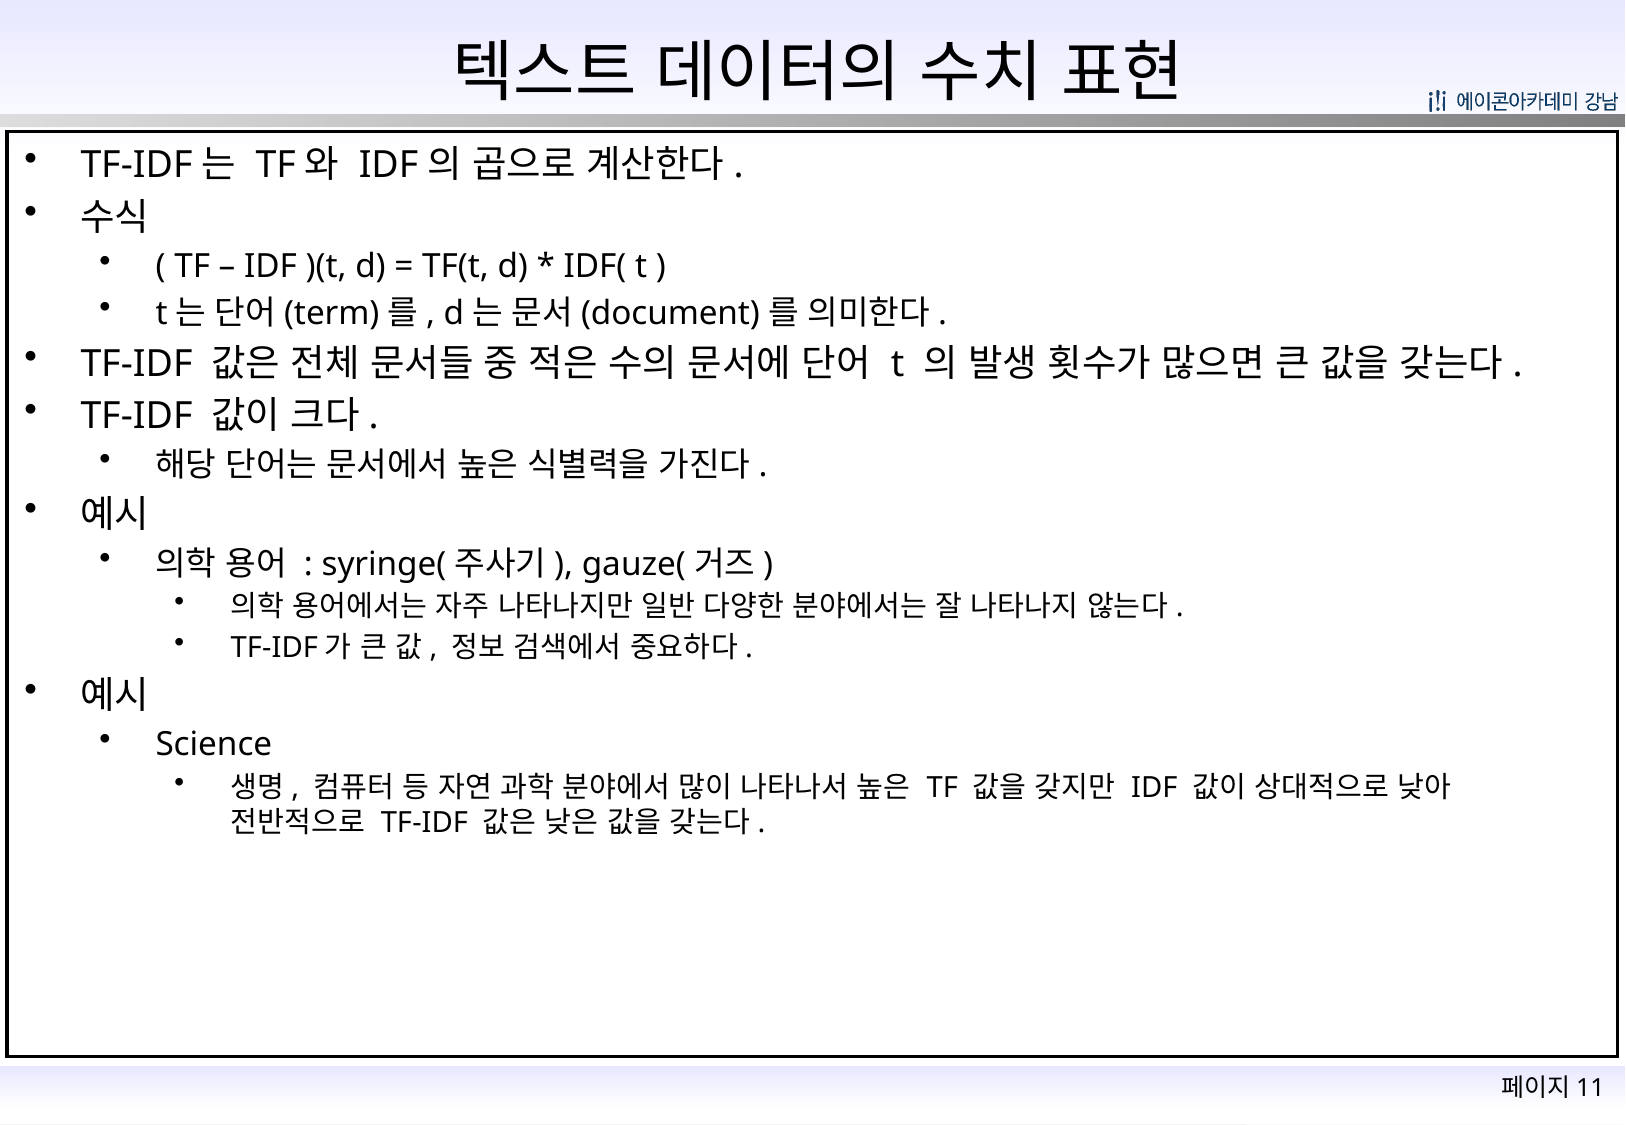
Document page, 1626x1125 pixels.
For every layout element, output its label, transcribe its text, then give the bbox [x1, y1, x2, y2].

text_box TF-IDF는 TF와 IDF의 곱으로 계산한다. 수식 ( TF – IDF )(t, d) = TF(t, d) * IDF( t ) t는 단어(term)를, d는 문서(document)를 의미한다. TF-IDF 값은 전체 문서들 중 적은 수의 문서에 단어 t 의 발생 횟수가 많으면 큰 값을 갖는다. TF-IDF 값이 크다. 해당 단어는 문서에서 높은 식별력을 가진다. 예시 의학 용어 : syringe(주사기), gauze(거즈) 의학 용어에서는 자주 나타나지만 일반 다양한 분야에서는 잘 나타나지 않는다. TF-IDF가 큰 값, 정보 검색에서 중요하다. 예시 Science 생명, 컴퓨터 등 자연 과학 분야에서 많이 나타나서 높은 TF 값을 갖지만 IDF 값이 상대적으로 낮아 전반적으로 TF-IDF 값은 낮은 값을 갖는다. [9, 132, 1592, 846]
title 텍스트 데이터의 수치 표현 [59, 24, 1578, 113]
picture [1578, 90, 1618, 112]
